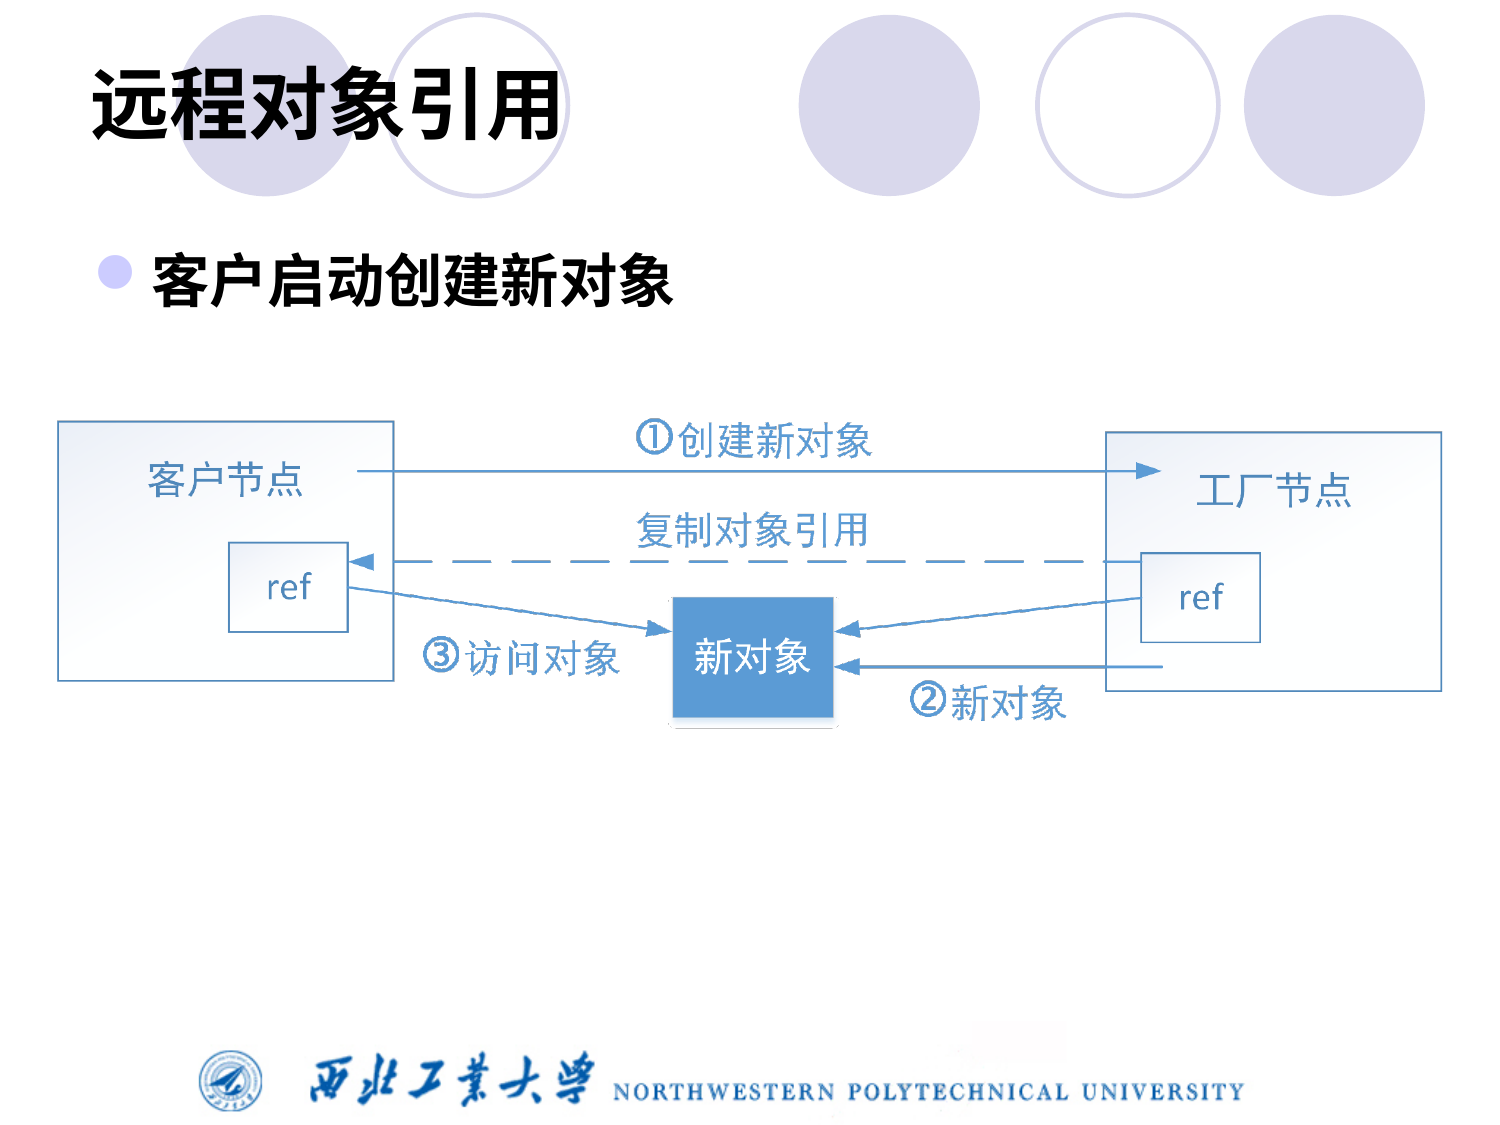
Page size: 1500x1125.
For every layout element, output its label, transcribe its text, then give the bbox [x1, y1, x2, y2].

text_box 客户启动创建新对象 [78, 222, 691, 322]
title 远程对象引用 [75, 19, 1425, 185]
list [55, 396, 1445, 752]
picture [0, 1021, 1500, 1125]
